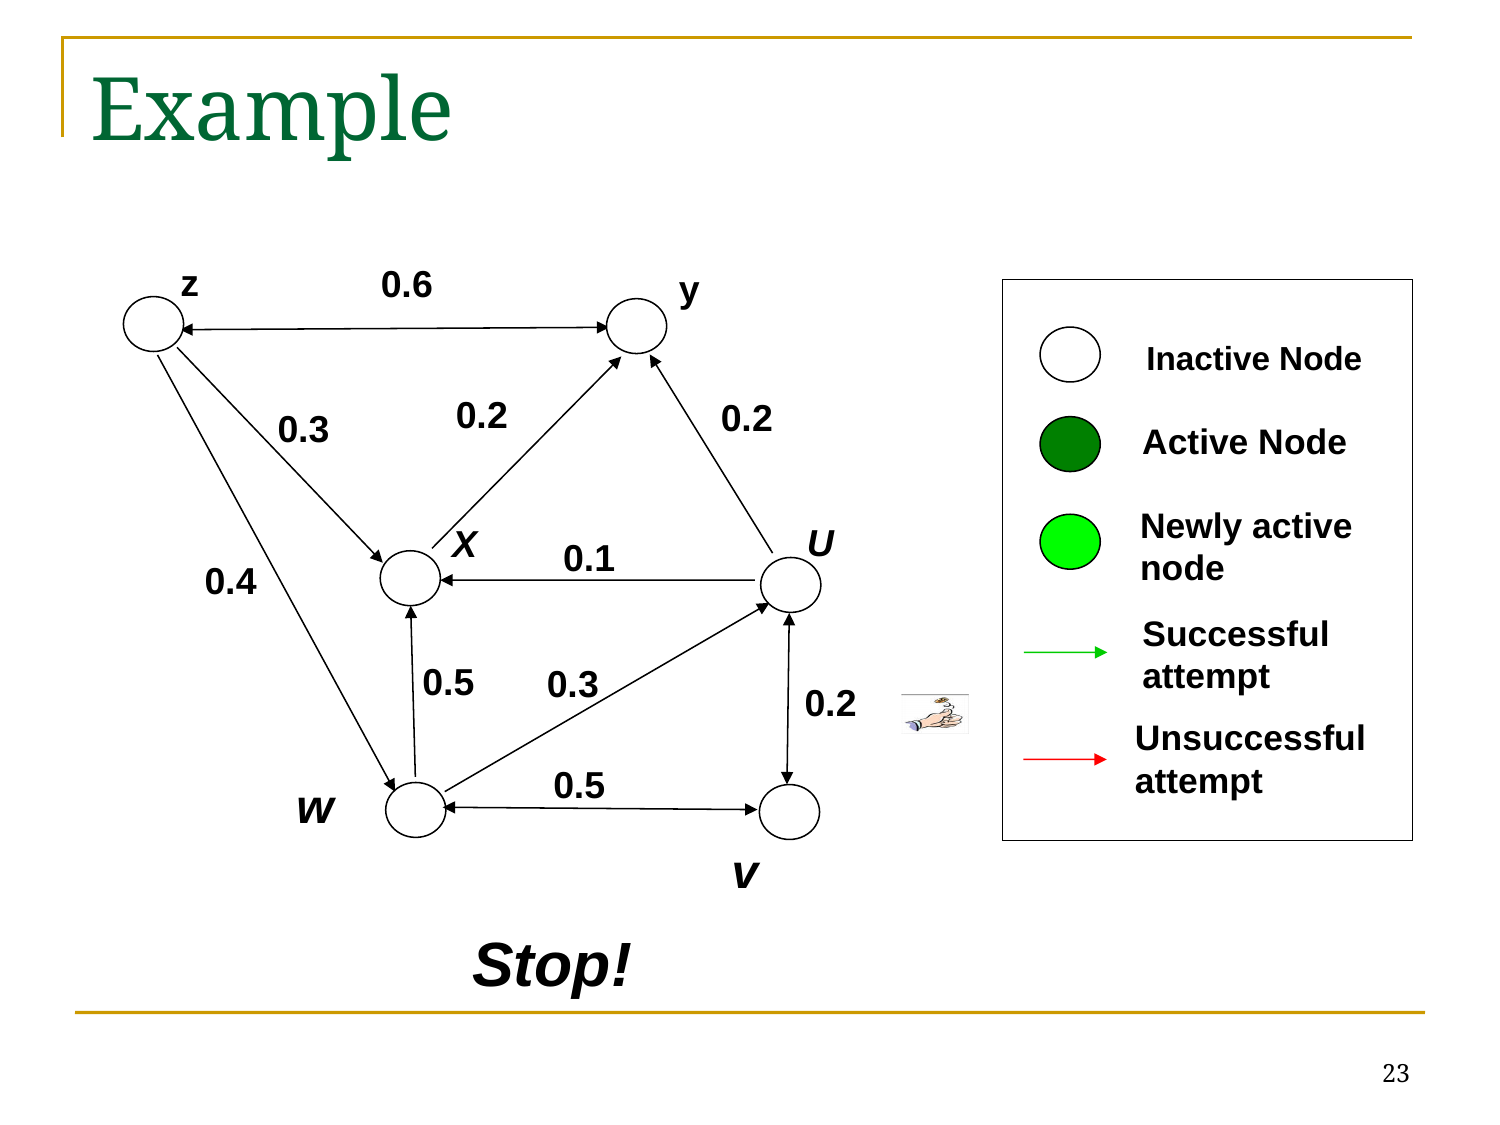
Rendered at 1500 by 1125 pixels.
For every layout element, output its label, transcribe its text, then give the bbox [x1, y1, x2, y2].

text_box Newly active node [1125, 495, 1378, 596]
text_box [282, 458, 383, 563]
text_box X [437, 512, 509, 573]
text_box 0.2 [441, 384, 542, 444]
text_box [640, 803, 758, 816]
text_box [633, 602, 769, 683]
text_box 0.5 [538, 753, 640, 814]
text_box Active Node [1127, 411, 1363, 469]
text_box [1040, 327, 1101, 382]
text_box [404, 606, 418, 650]
text_box Unsuccessful attempt [1120, 708, 1382, 808]
text_box [183, 321, 606, 336]
text_box [1040, 514, 1101, 570]
text_box [649, 354, 706, 446]
text_box [1002, 279, 1413, 841]
text_box [780, 613, 796, 784]
text_box Inactive Node [1131, 330, 1378, 385]
text_box [123, 296, 184, 352]
text_box [1023, 753, 1107, 766]
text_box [893, 685, 969, 735]
title Example [75, 45, 1425, 233]
text_box z [165, 251, 231, 312]
text_box 0.2 [706, 386, 807, 447]
text_box [1023, 646, 1108, 659]
text_box w [281, 768, 338, 841]
text_box U [792, 511, 864, 572]
text_box v [716, 833, 769, 906]
text_box 0.2 [789, 671, 891, 732]
text_box Stop! [457, 916, 672, 1007]
text_box [542, 356, 622, 438]
text_box 0.3 [262, 397, 364, 458]
text_box [1040, 416, 1101, 472]
text_box [441, 574, 548, 587]
text_box Successful attempt [1127, 603, 1355, 704]
text_box [380, 550, 441, 606]
text_box 0.3 [532, 653, 633, 713]
text_box [442, 801, 538, 814]
slide_number 23 [1074, 1024, 1425, 1100]
text_box 0.1 [548, 526, 650, 587]
text_box [291, 600, 396, 792]
text_box 0.5 [407, 650, 509, 711]
text_box [759, 784, 820, 840]
text_box [385, 782, 446, 838]
text_box 0.4 [189, 549, 291, 610]
text_box [606, 298, 667, 354]
text_box y [664, 257, 730, 317]
text_box 0.6 [366, 252, 467, 313]
text_box [760, 557, 821, 613]
